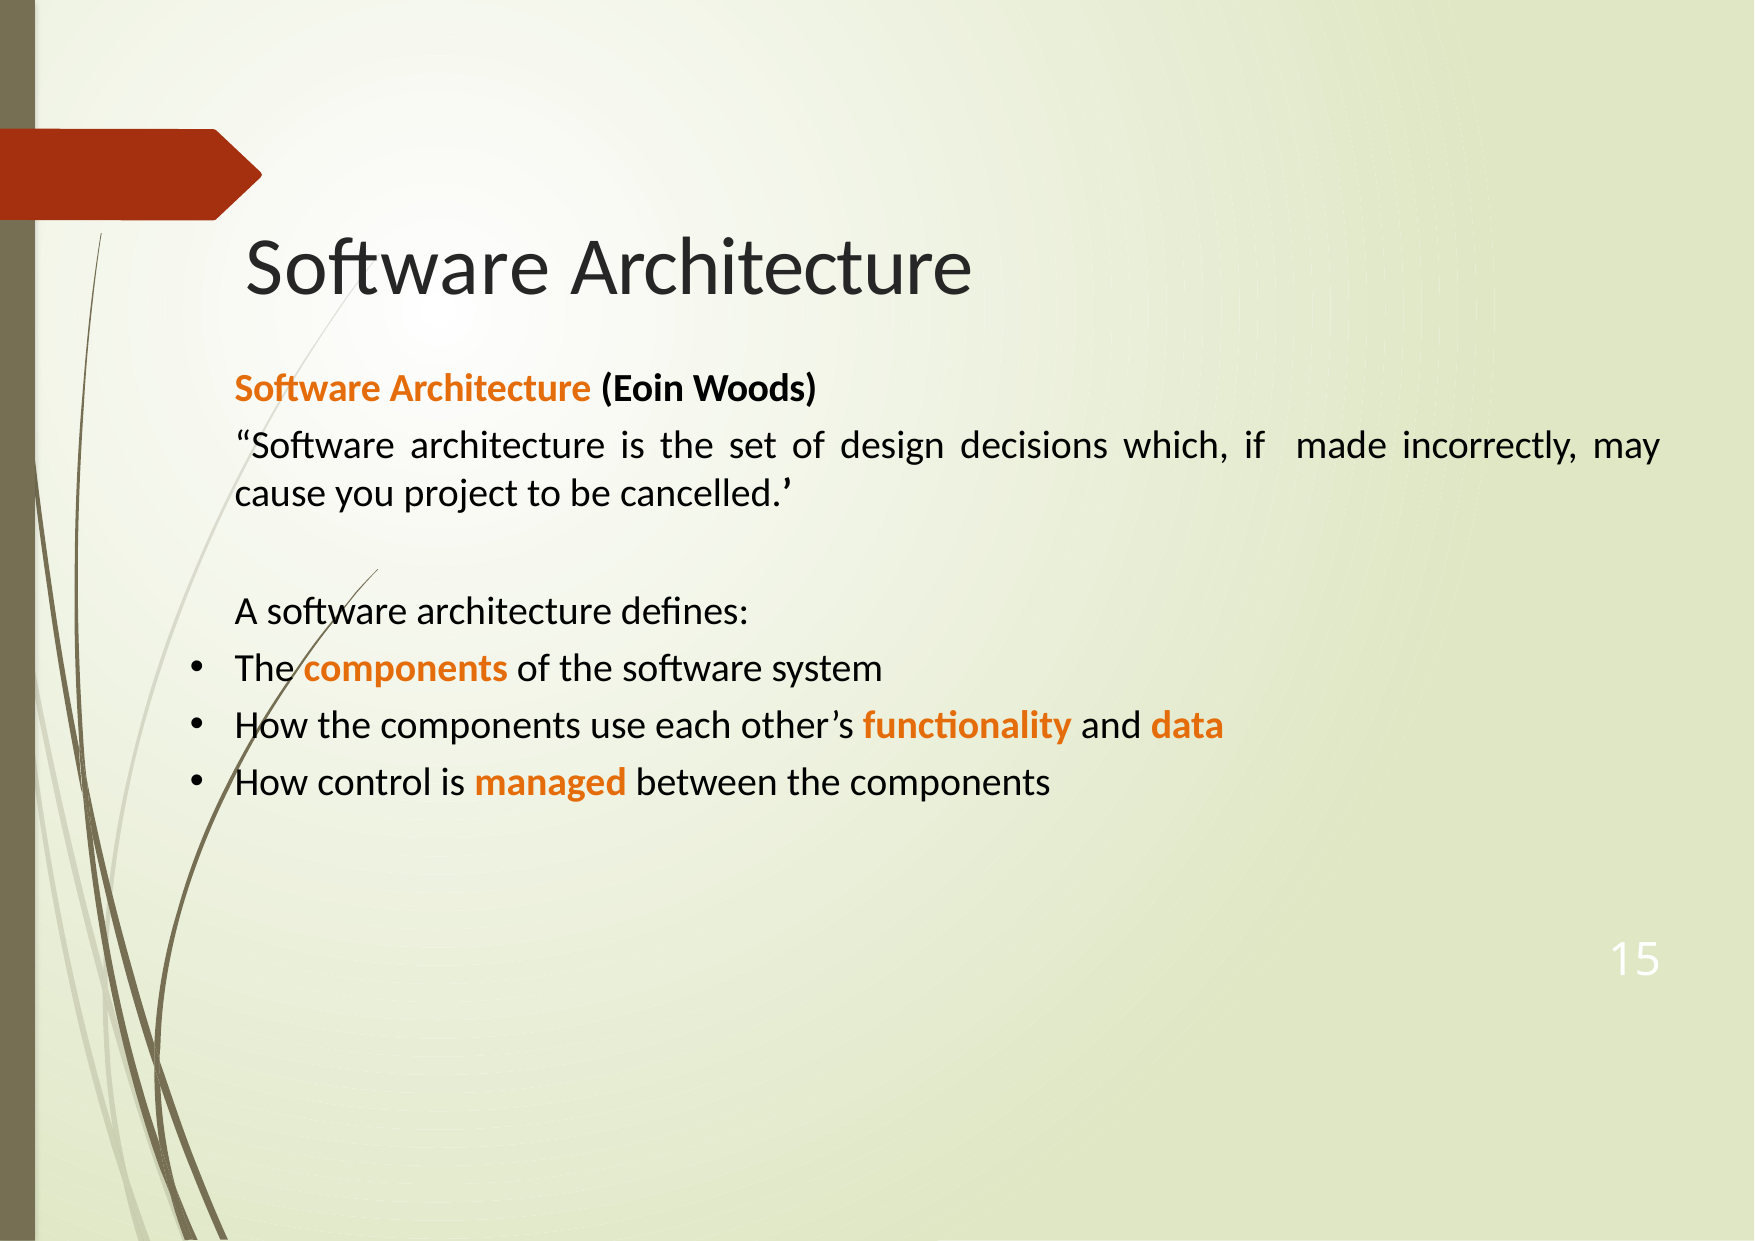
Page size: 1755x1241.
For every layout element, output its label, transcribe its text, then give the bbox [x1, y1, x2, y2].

text_box Software Architecture (Eoin Woods) “Software architecture is the set of design decisions which, if made incorrectly, may cause you project to be cancelled.’ A software architecture defines: The components of the software system How the components use each other’s functionality and data How control is managed between the components [188, 350, 1661, 804]
title Software Architecture [243, 155, 1104, 350]
slide_number 15 [1302, 804, 1661, 1241]
